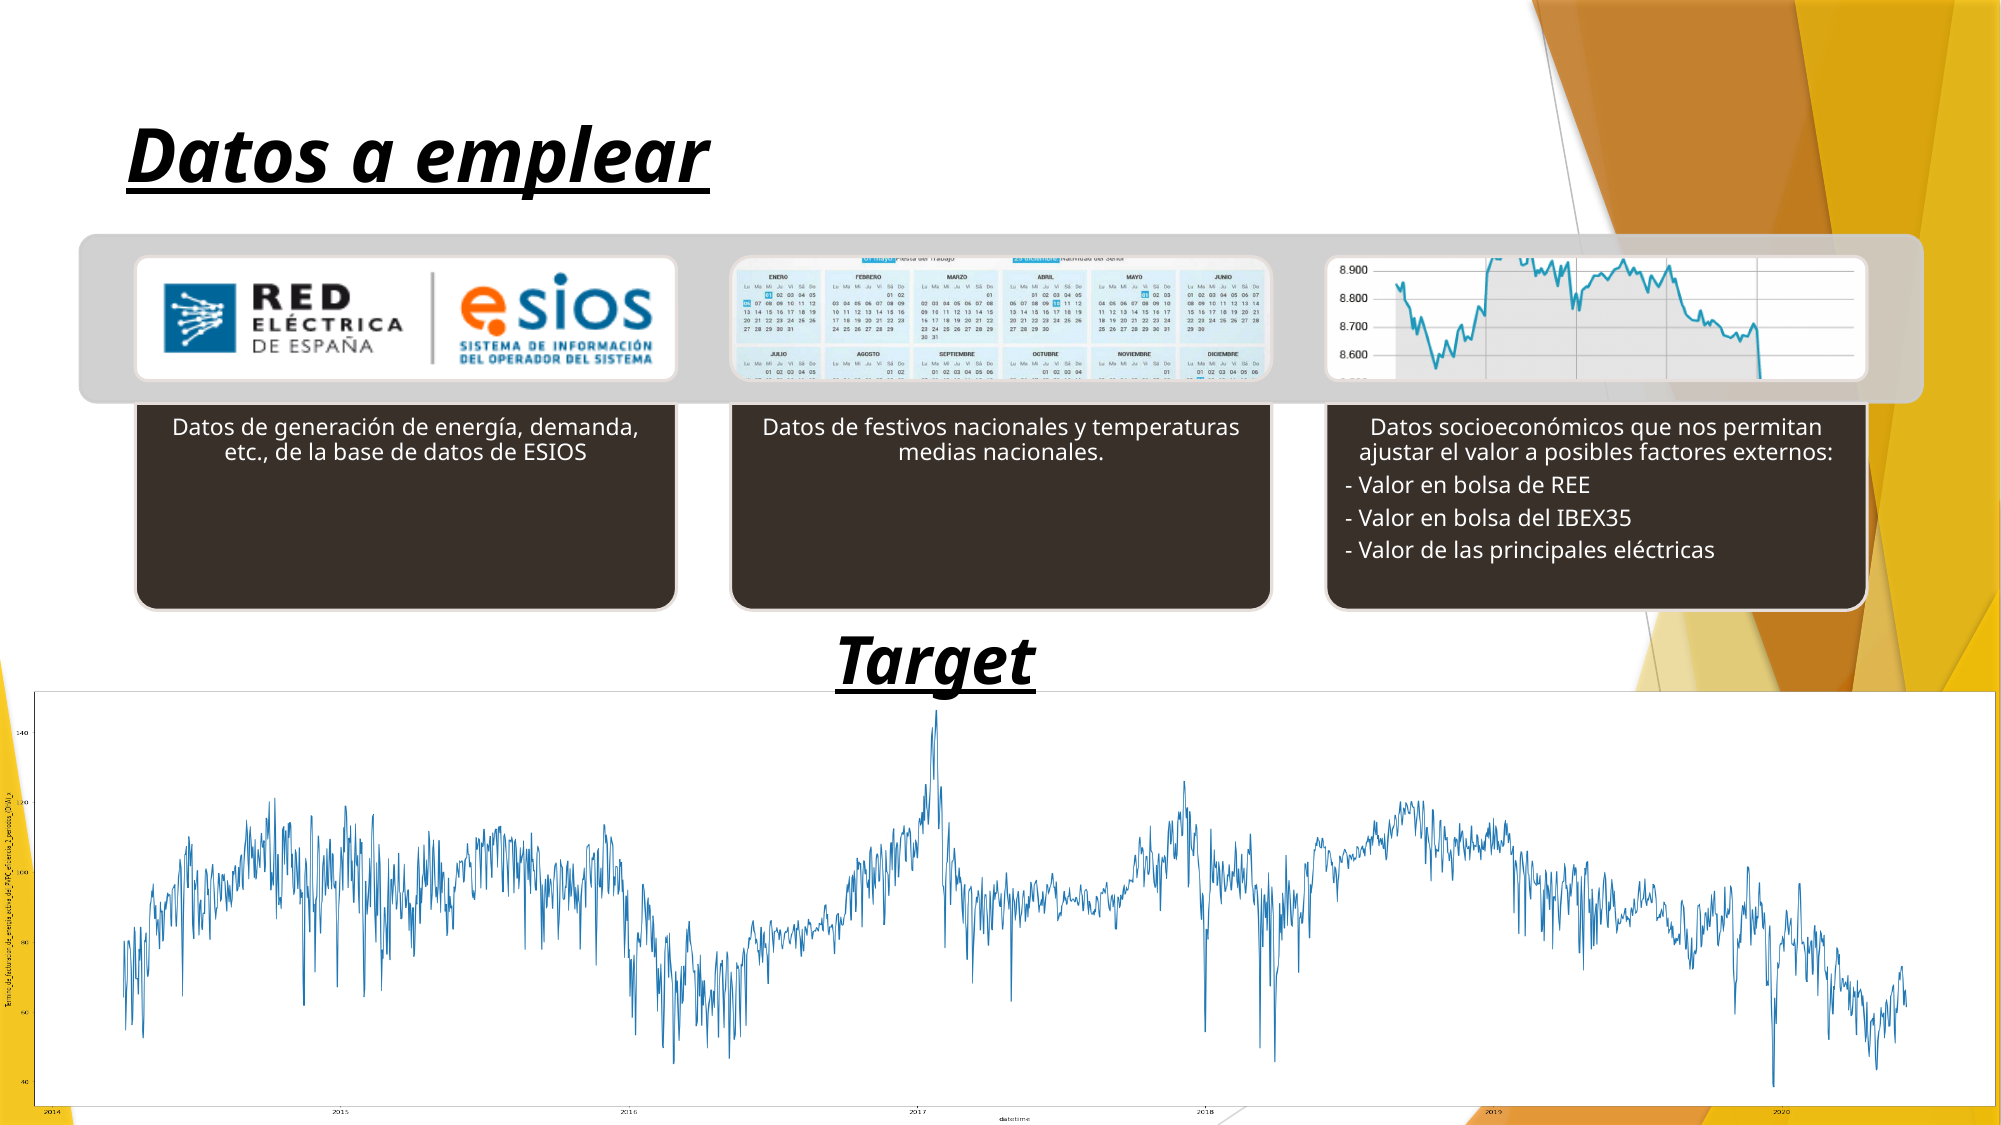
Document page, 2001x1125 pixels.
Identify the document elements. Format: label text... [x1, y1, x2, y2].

title Datos a emplear [111, 99, 1522, 231]
picture [0, 688, 2000, 1125]
text_box Target [713, 622, 1158, 686]
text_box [79, 233, 1923, 611]
